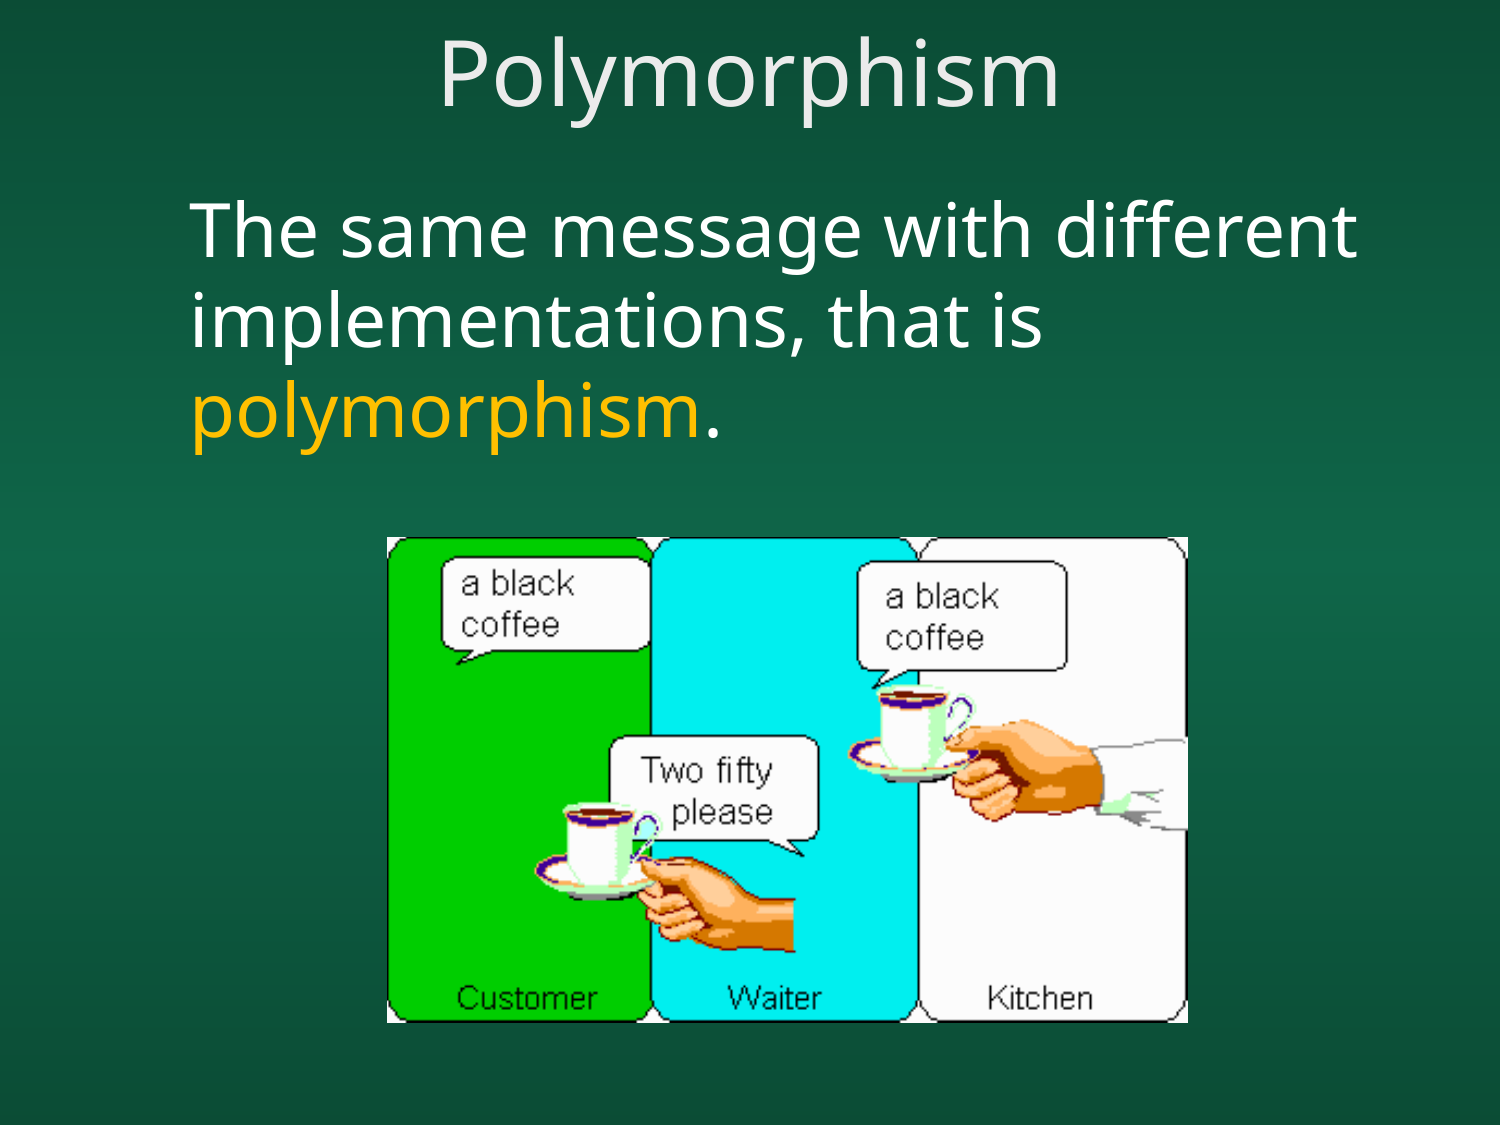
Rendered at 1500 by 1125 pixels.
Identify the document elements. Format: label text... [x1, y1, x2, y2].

text_box The same message with different implementations, that is polymorphism. [174, 175, 1413, 563]
text_box Polymorphism [0, 75, 1500, 175]
picture [387, 537, 1188, 1023]
